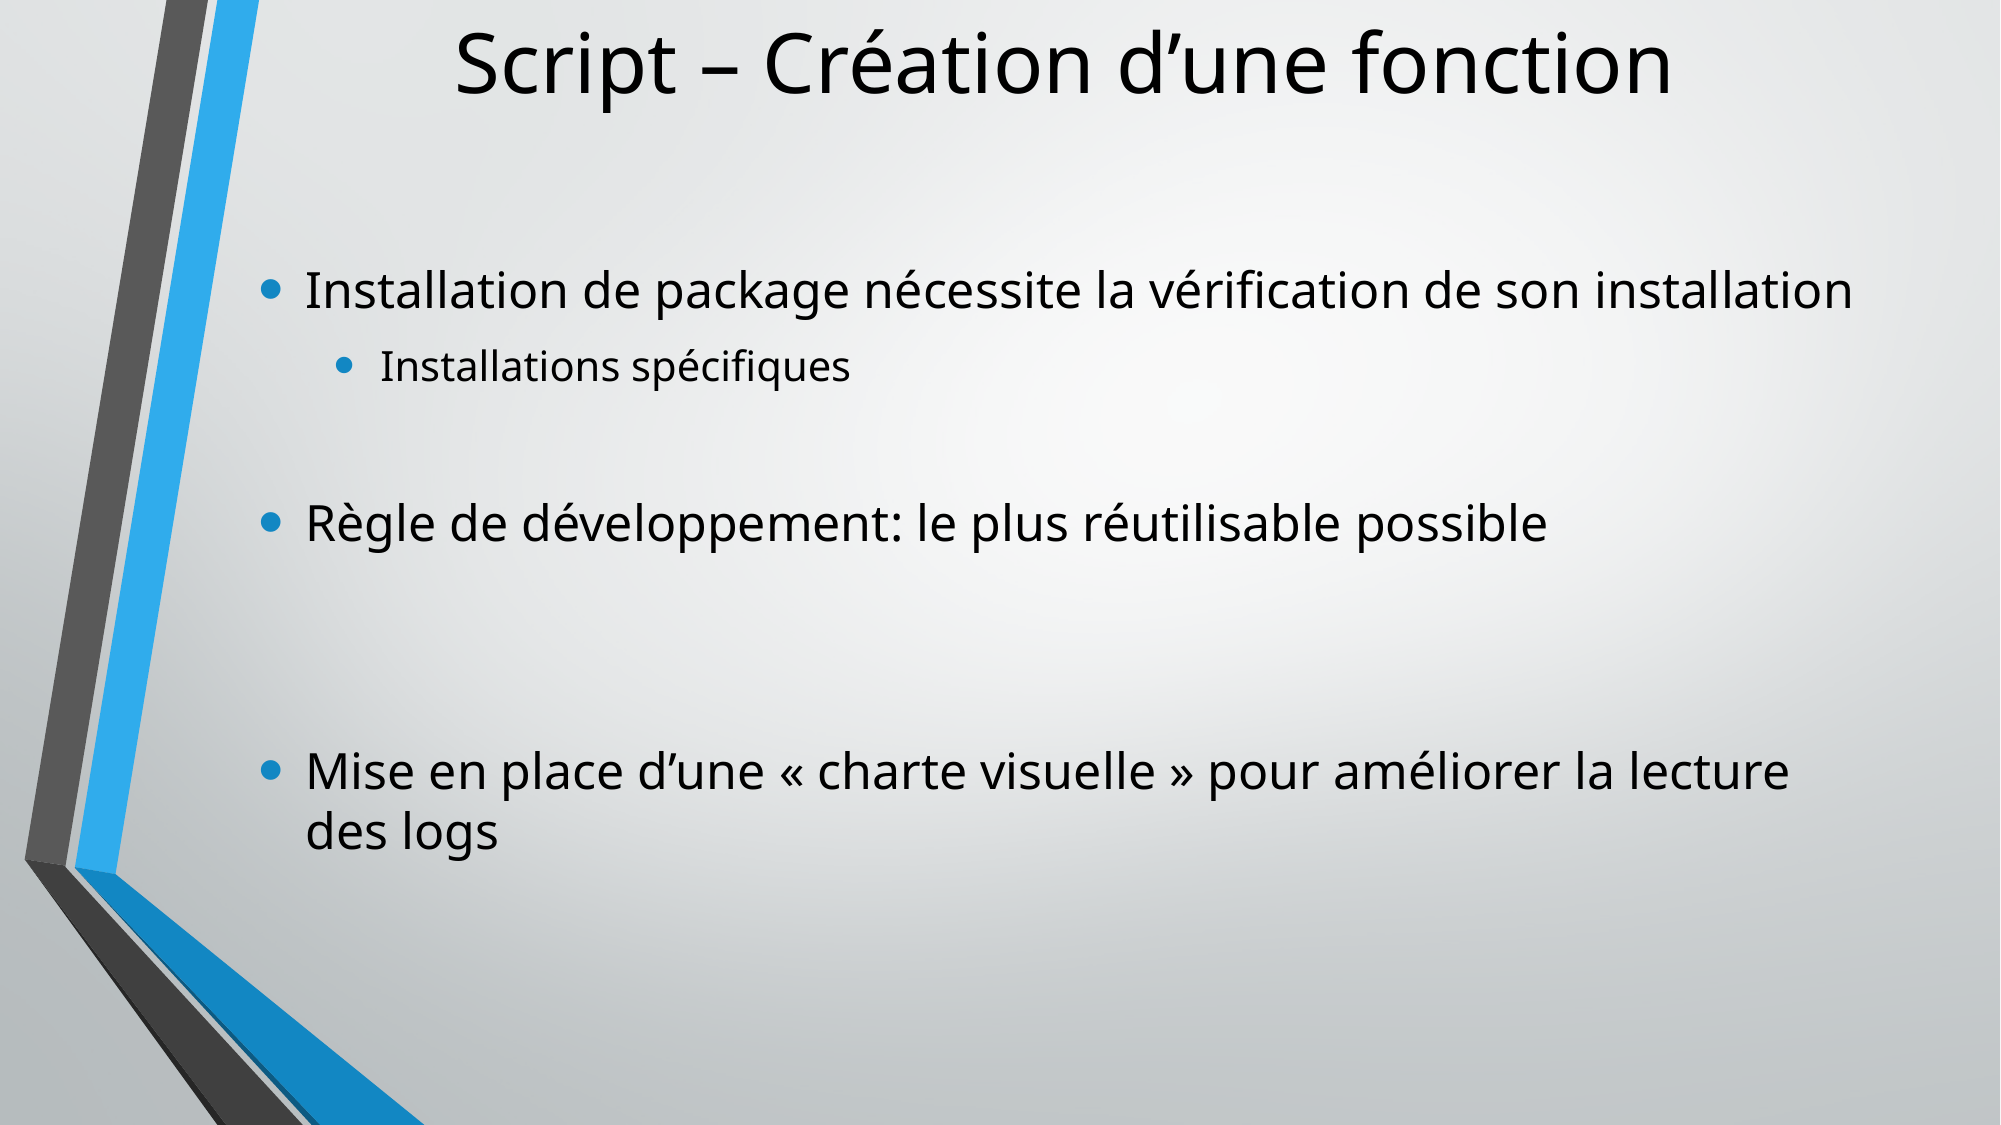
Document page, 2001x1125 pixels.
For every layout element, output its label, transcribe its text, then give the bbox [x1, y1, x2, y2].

title Script – Création d’une fonction [243, 0, 1887, 120]
list Installation de package nécessite la vérification de son installation Installations spécifiques Règle de développement: le plus réutilisable possible Mise en place d’une « charte visuelle » pour améliorer la lecture des logs [243, 120, 1887, 999]
